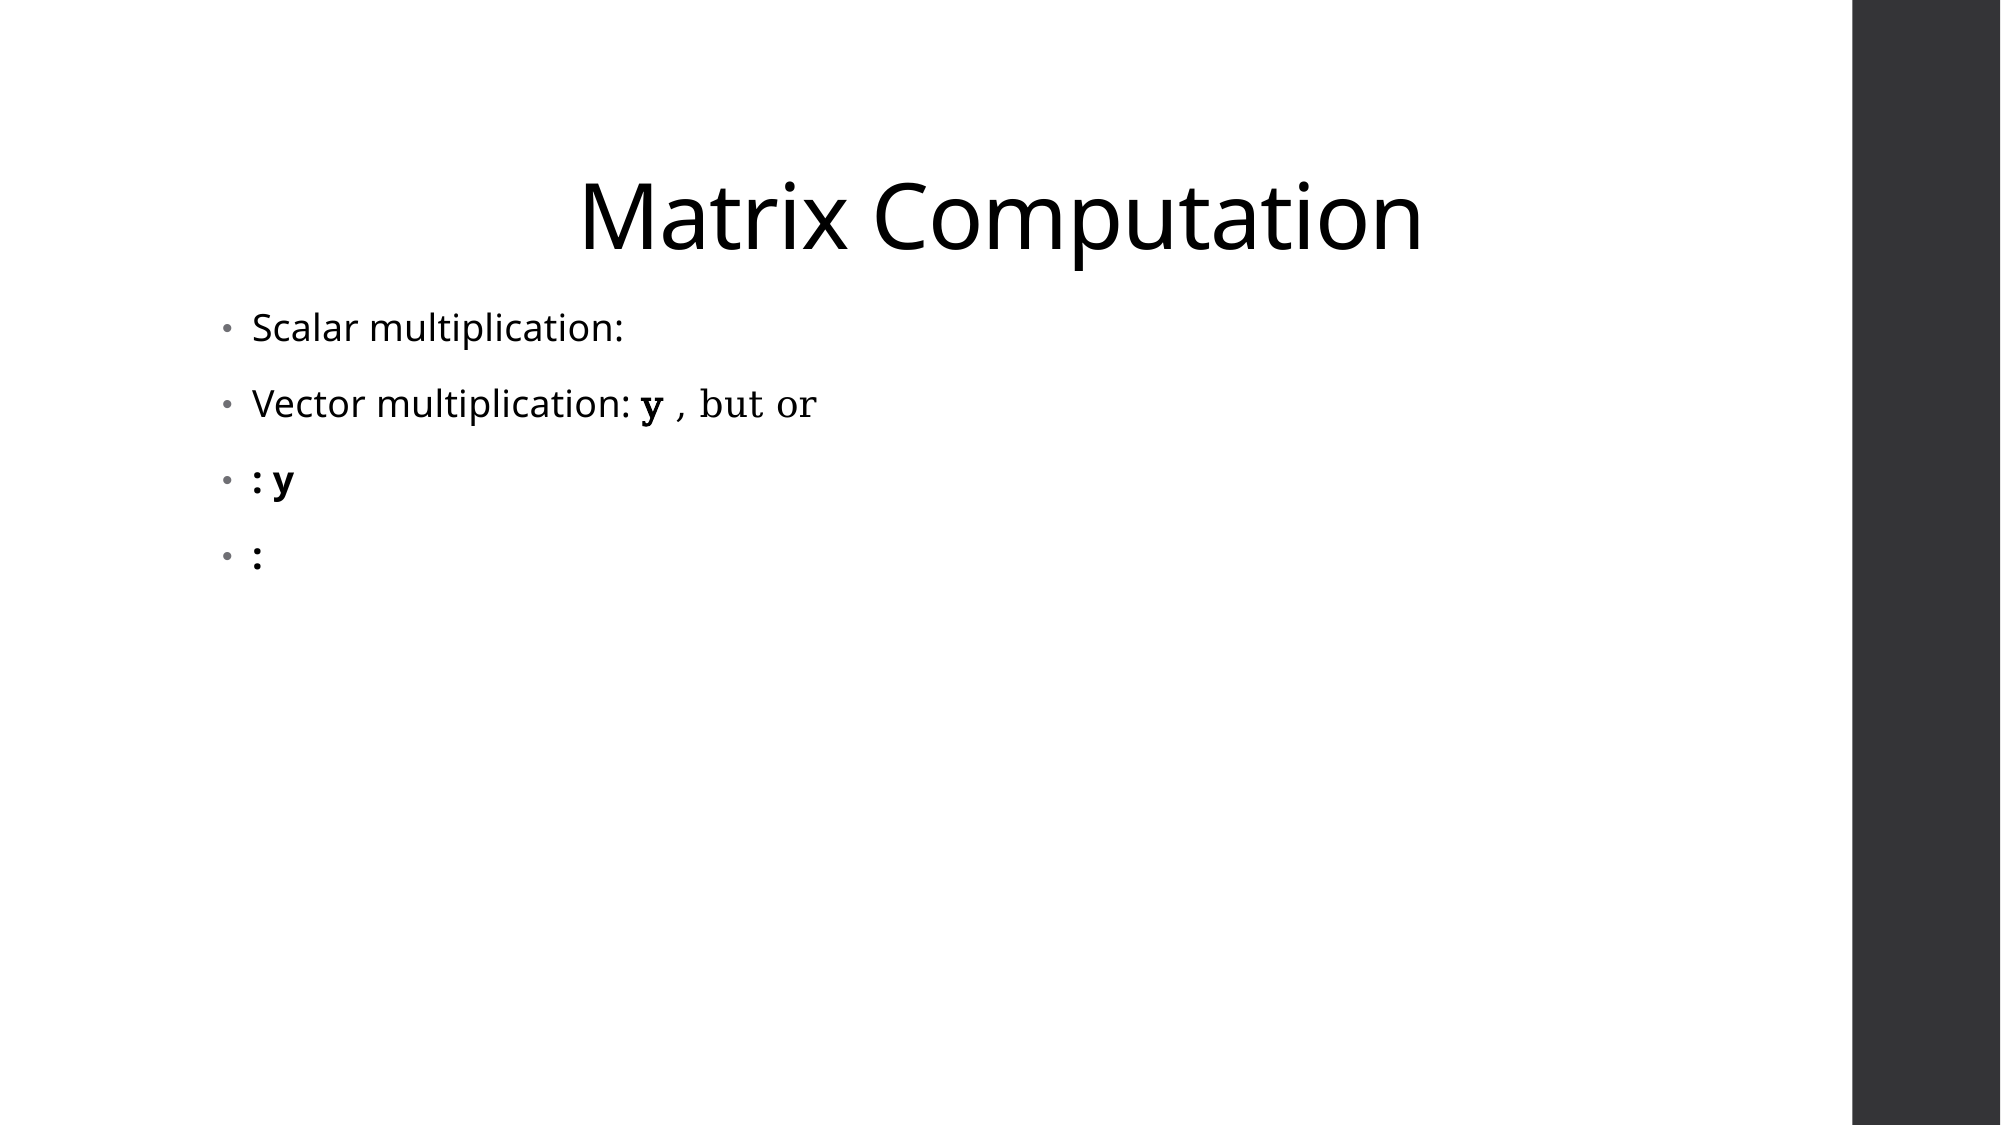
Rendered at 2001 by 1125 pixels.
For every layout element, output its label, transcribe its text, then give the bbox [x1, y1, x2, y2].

title Matrix Computation [206, 60, 1797, 278]
